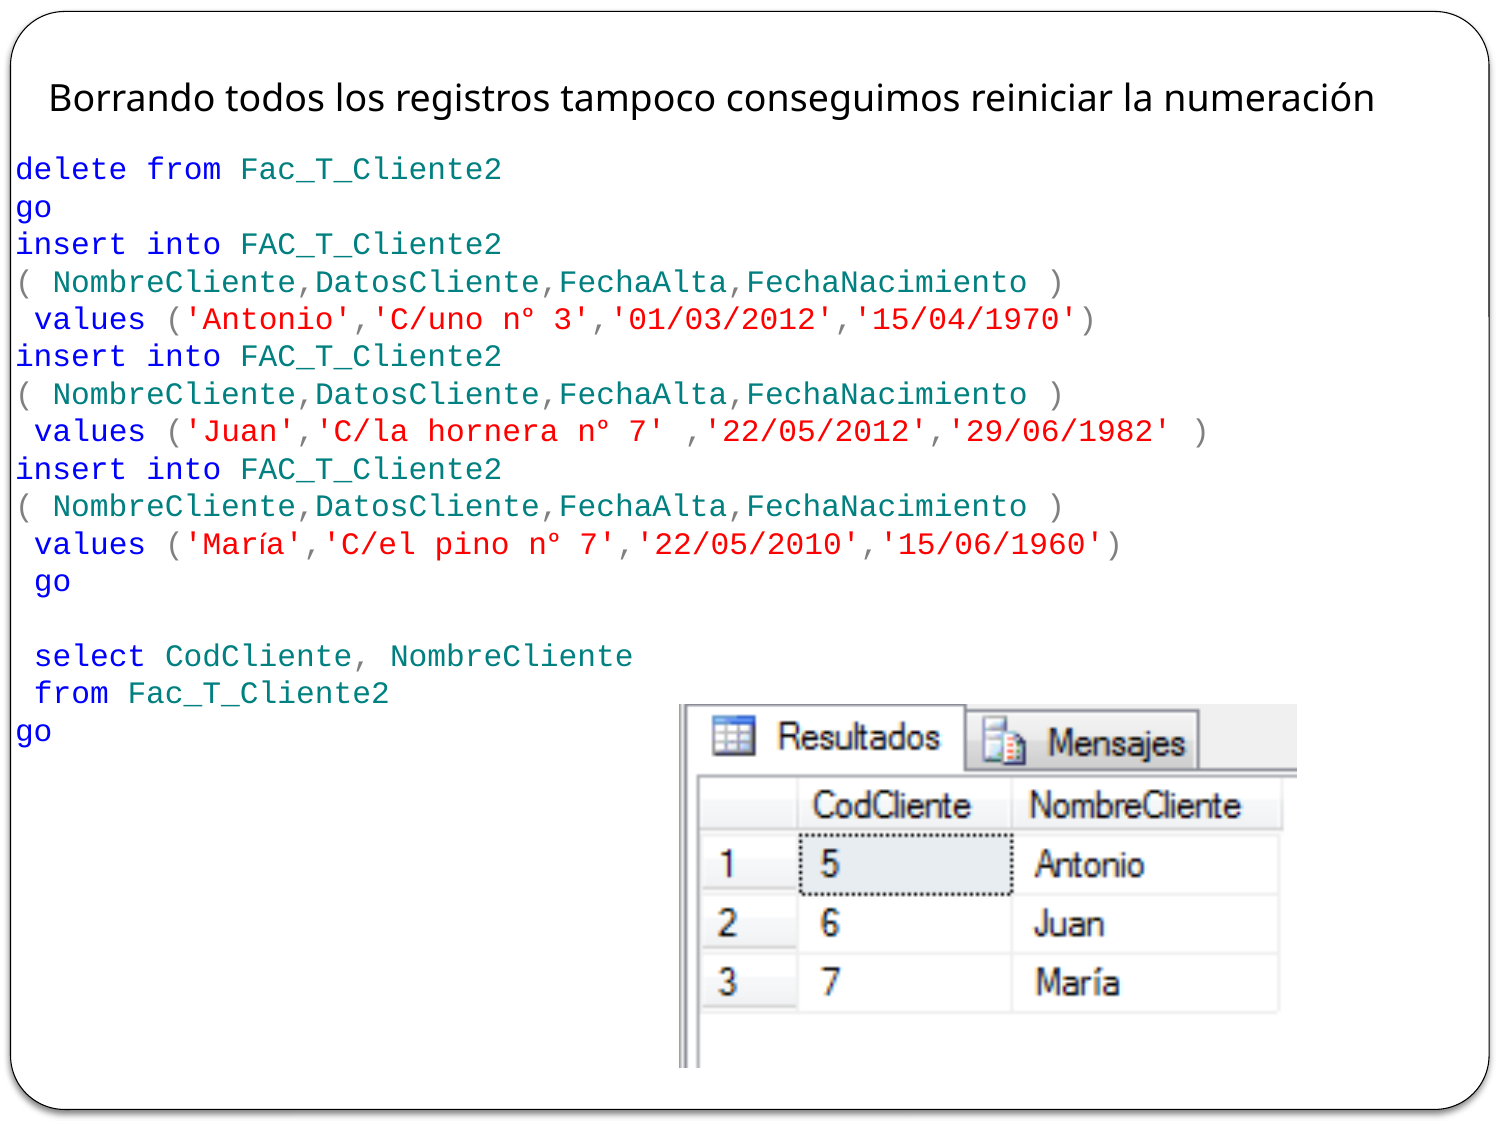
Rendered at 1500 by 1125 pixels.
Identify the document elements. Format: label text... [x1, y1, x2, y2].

picture [678, 703, 1297, 1068]
text_box Borrando todos los registros tampoco conseguimos reiniciar la numeración [33, 66, 1392, 127]
text_box delete from Fac_T_Cliente2 go insert into FAC_T_Cliente2 ( NombreCliente,DatosCliente,FechaAlta,FechaNacimiento ) values ('Antonio','C/uno nº 3','01/03/2012','15/04/1970') insert into FAC_T_Cliente2 ( NombreCliente,DatosCliente,FechaAlta,FechaNacimiento ) values ('Juan','C/la hornera nº 7' ,'22/05/2012','29/06/1982' ) insert into FAC_T_Cliente2 ( NombreCliente,DatosCliente,FechaAlta,FechaNacimiento ) values ('María','C/el pino nº 7','22/05/2010','15/06/1960') go select CodCliente, NombreCliente from Fac_T_Cliente2 go [0, 140, 1500, 800]
